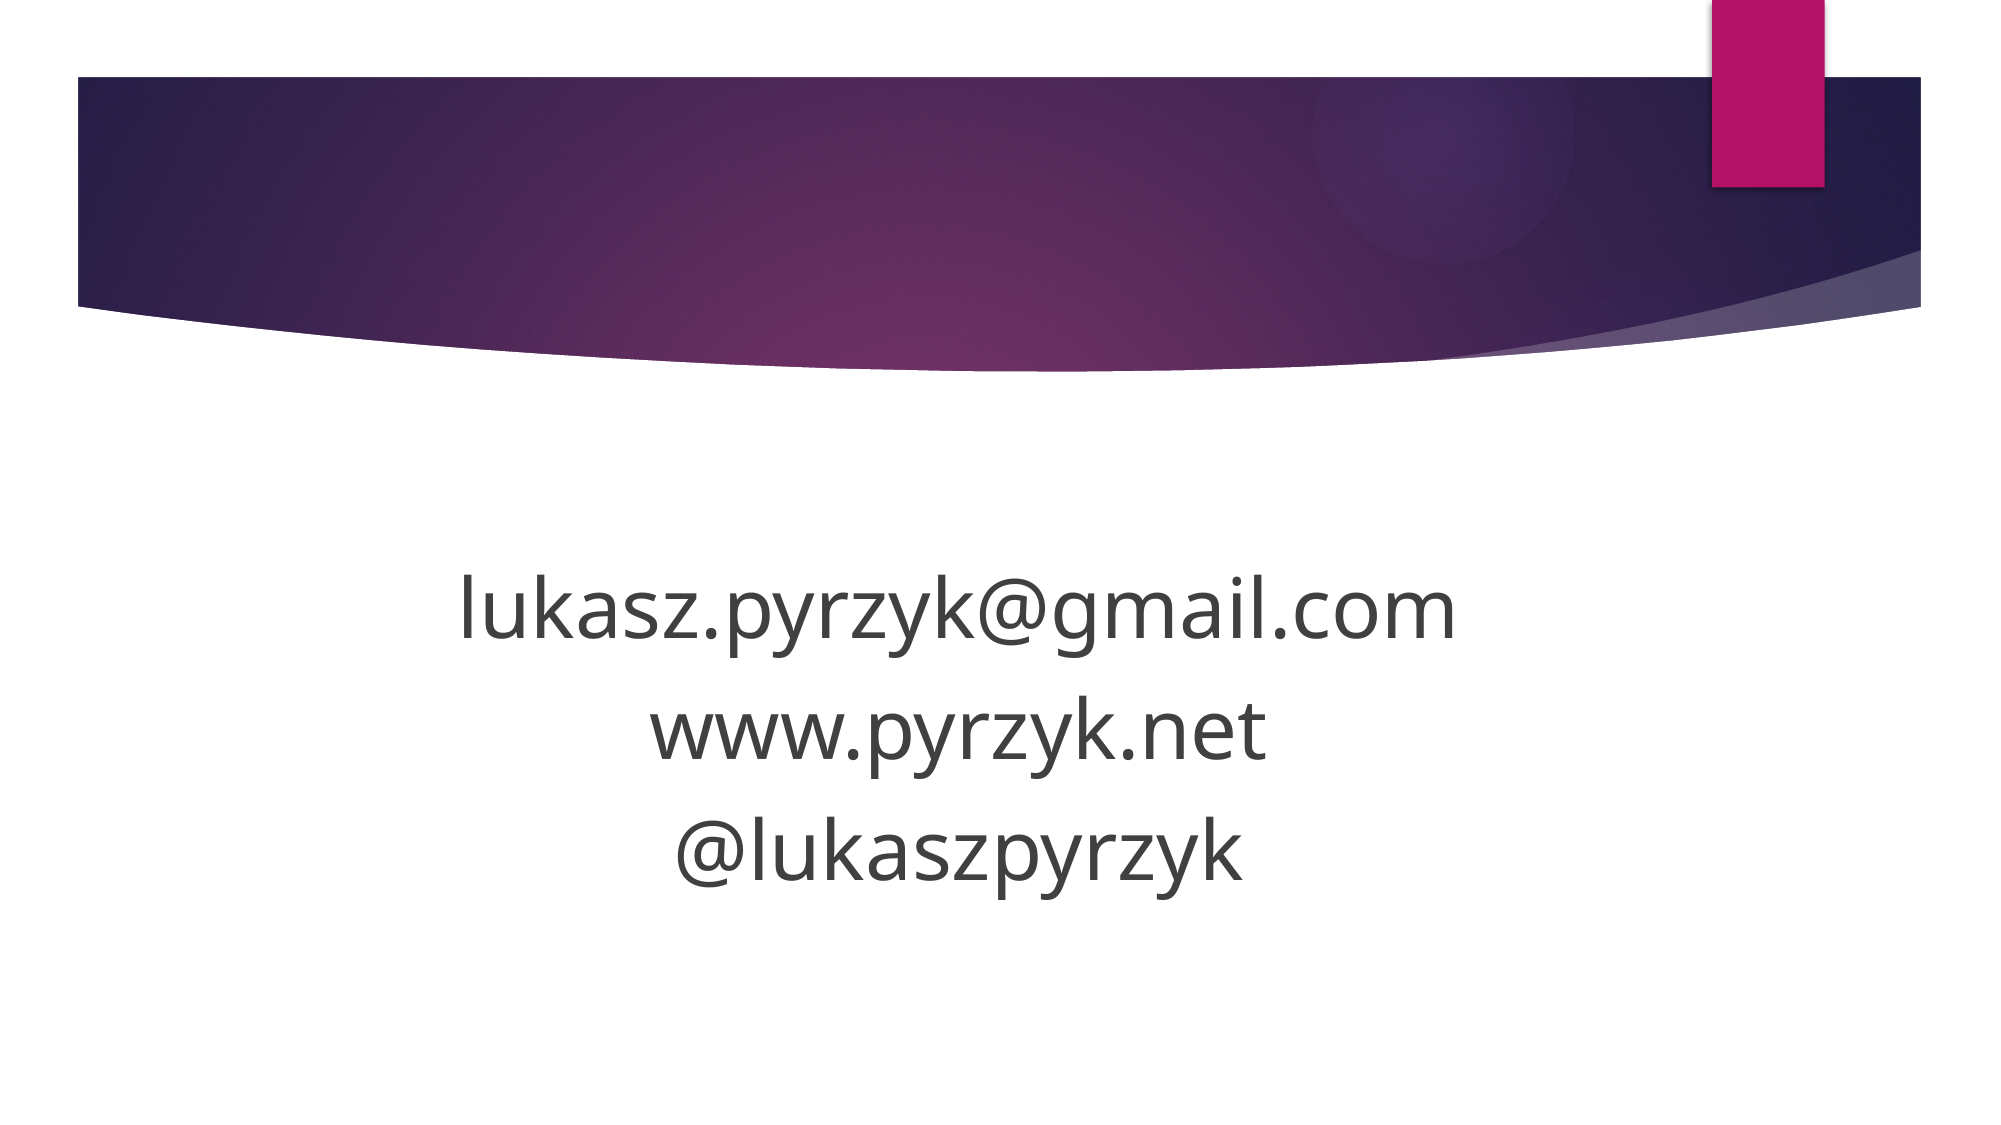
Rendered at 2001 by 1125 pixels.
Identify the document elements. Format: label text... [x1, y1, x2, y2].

list lukasz.pyrzyk@gmail.com www.pyrzyk.net @lukaszpyrzyk [189, 427, 1729, 988]
